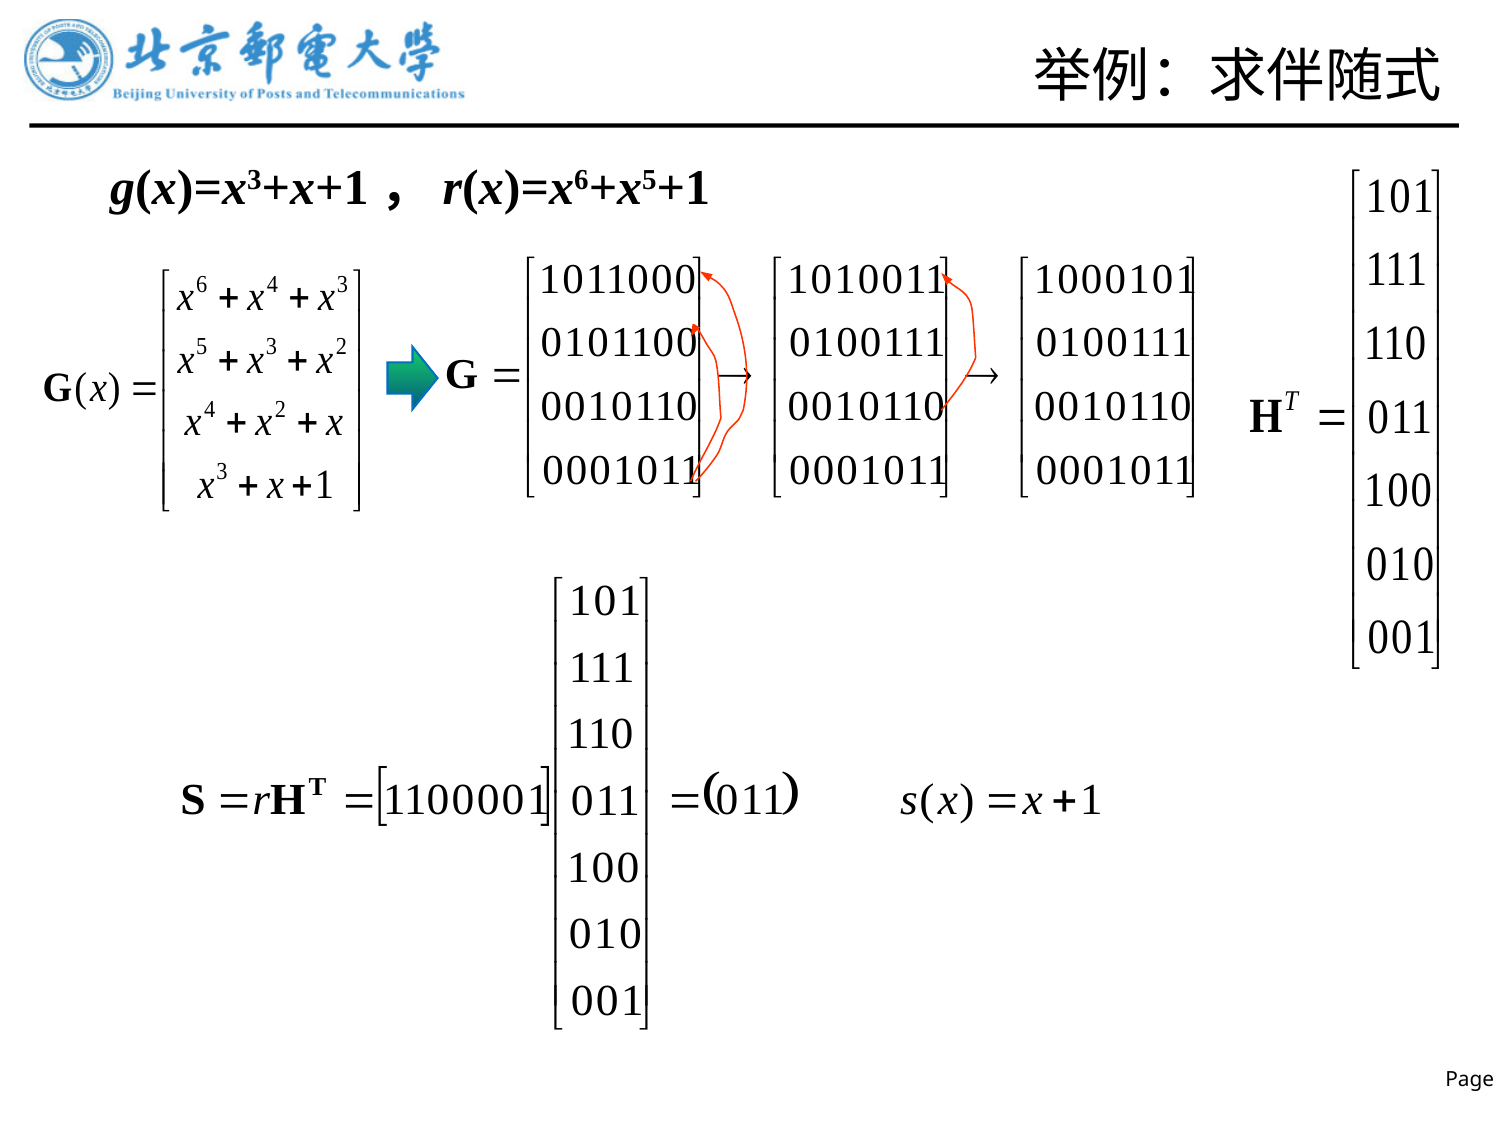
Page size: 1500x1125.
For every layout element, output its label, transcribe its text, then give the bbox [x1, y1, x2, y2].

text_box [1242, 162, 1457, 678]
picture [23, 19, 467, 102]
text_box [174, 570, 1106, 1037]
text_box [38, 262, 376, 519]
text_box [386, 343, 439, 413]
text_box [439, 249, 1209, 505]
text_box g(x)=x3+x+1，r(x)=x6+x5+1 [95, 129, 730, 223]
title 举例：求伴随式 [907, 16, 1457, 130]
